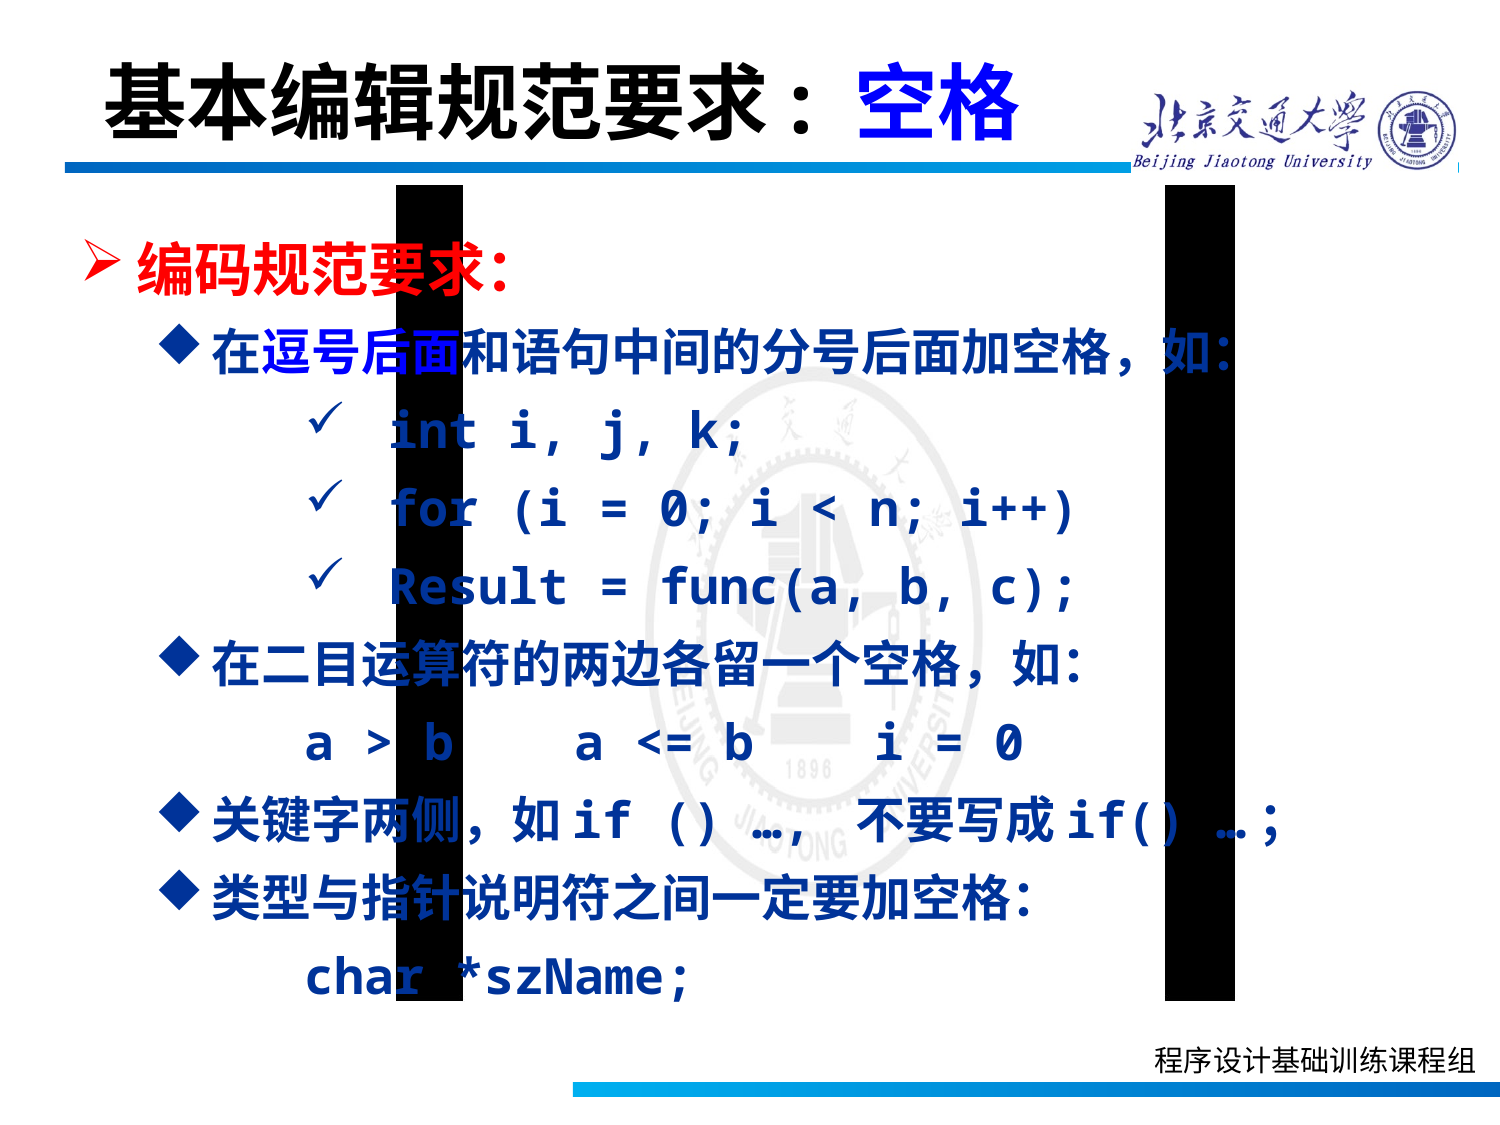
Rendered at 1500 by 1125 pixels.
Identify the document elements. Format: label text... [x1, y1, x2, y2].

picture [1131, 83, 1458, 173]
text_box 基本编辑规范要求: 空格 [88, 42, 1164, 158]
text_box 程序设计基础训练课程组 [1139, 1034, 1495, 1085]
text_box 编码规范要求： 在逗号后面和语句中间的分号后面加空格，如： int i, j, k; for (i = 0; i < n; i++) Result = func(a, b, c); 在二目运算符的两边各留一个空格，如： a > b a <= b i = 0 关键字两侧，如if () …, 不要写成if() …； 类型与指针说明符之间一定要加空格： char *szName; [64, 204, 1447, 1012]
